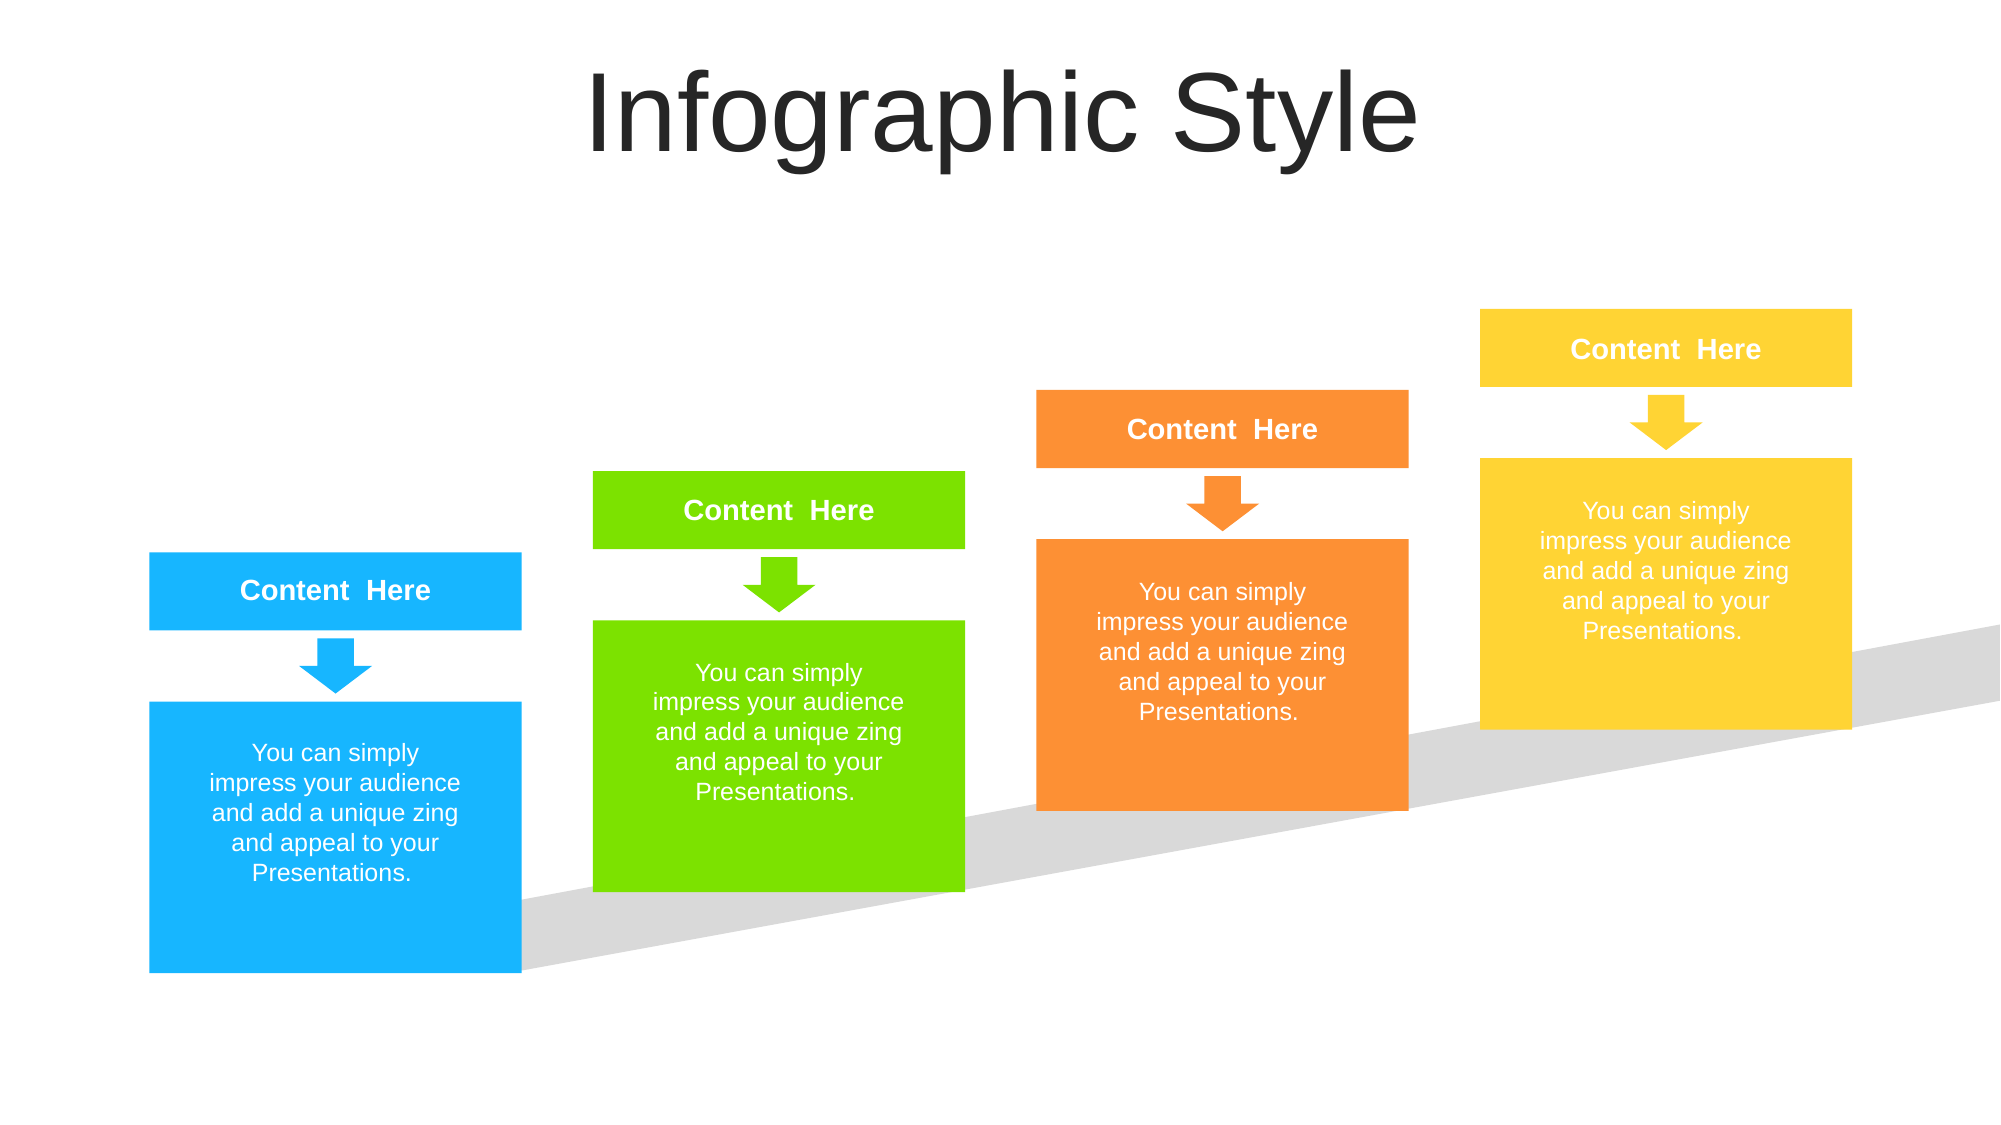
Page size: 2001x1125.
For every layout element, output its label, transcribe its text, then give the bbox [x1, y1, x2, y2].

text_box [1409, 720, 1846, 810]
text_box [149, 552, 522, 974]
text_box [1853, 623, 2000, 729]
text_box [1036, 389, 1409, 811]
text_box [592, 471, 966, 893]
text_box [1480, 308, 1853, 730]
list Infographic Style [53, 55, 1952, 175]
text_box [966, 802, 1402, 891]
text_box [522, 885, 953, 972]
